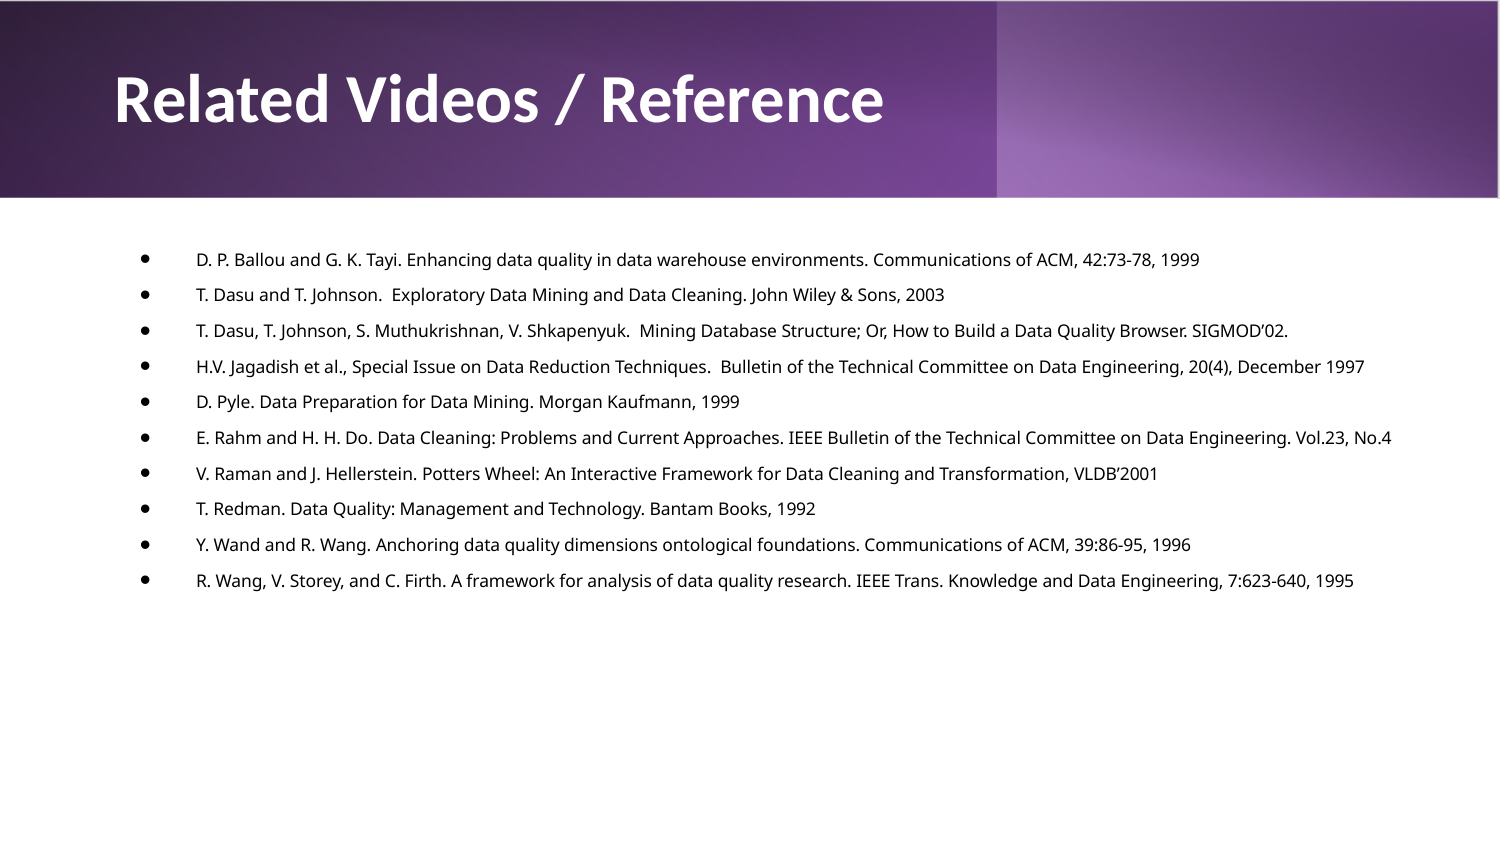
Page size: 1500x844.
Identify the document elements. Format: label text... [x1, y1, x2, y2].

picture [0, 0, 1500, 199]
list D. P. Ballou and G. K. Tayi. Enhancing data quality in data warehouse environments. Communications of ACM, 42:73-78, 1999 T. Dasu and T. Johnson. Exploratory Data Mining and Data Cleaning. John Wiley & Sons, 2003 T. Dasu, T. Johnson, S. Muthukrishnan, V. Shkapenyuk. Mining Database Structure; Or, How to Build a Data Quality Browser. SIGMOD’02. H.V. Jagadish et al., Special Issue on Data Reduction Techniques. Bulletin of the Technical Committee on Data Engineering, 20(4), December 1997 D. Pyle. Data Preparation for Data Mining. Morgan Kaufmann, 1999 E. Rahm and H. H. Do. Data Cleaning: Problems and Current Approaches. IEEE Bulletin of the Technical Committee on Data Engineering. Vol.23, No.4 V. Raman and J. Hellerstein. Potters Wheel: An Interactive Framework for Data Cleaning and Transformation, VLDB’2001 T. Redman. Data Quality: Management and Technology. Bantam Books, 1992 Y. Wand and R. Wang. Anchoring data quality dimensions ontological foundations. Communications of ACM, 39:86-95, 1996 R. Wang, V. Storey, and C. Firth. A framework for analysis of data quality research. IEEE Trans. Knowledge and Data Engineering, 7:623-640, 1995 [103, 232, 1429, 639]
